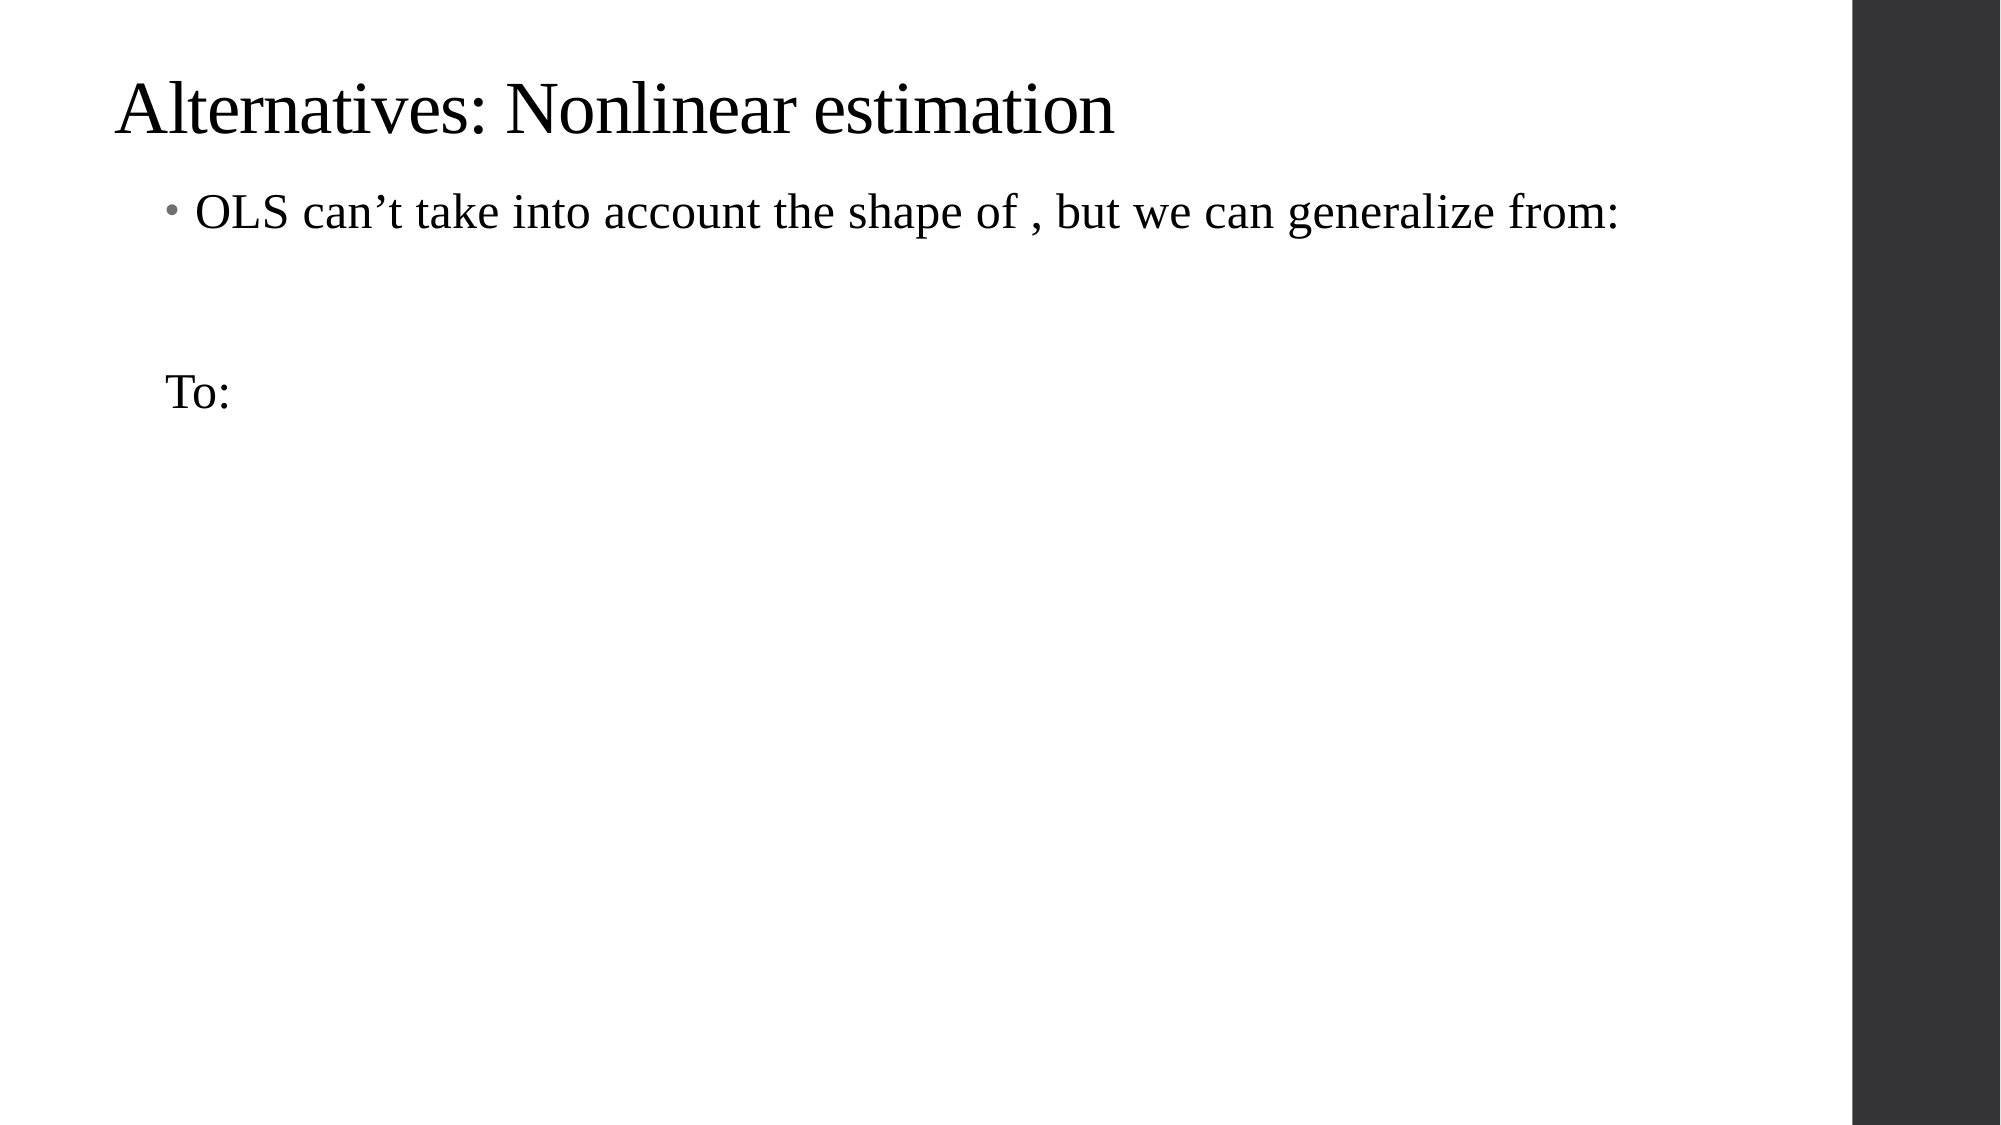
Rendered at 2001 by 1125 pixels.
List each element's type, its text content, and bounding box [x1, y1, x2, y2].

title Alternatives: Nonlinear estimation [99, 55, 1813, 158]
